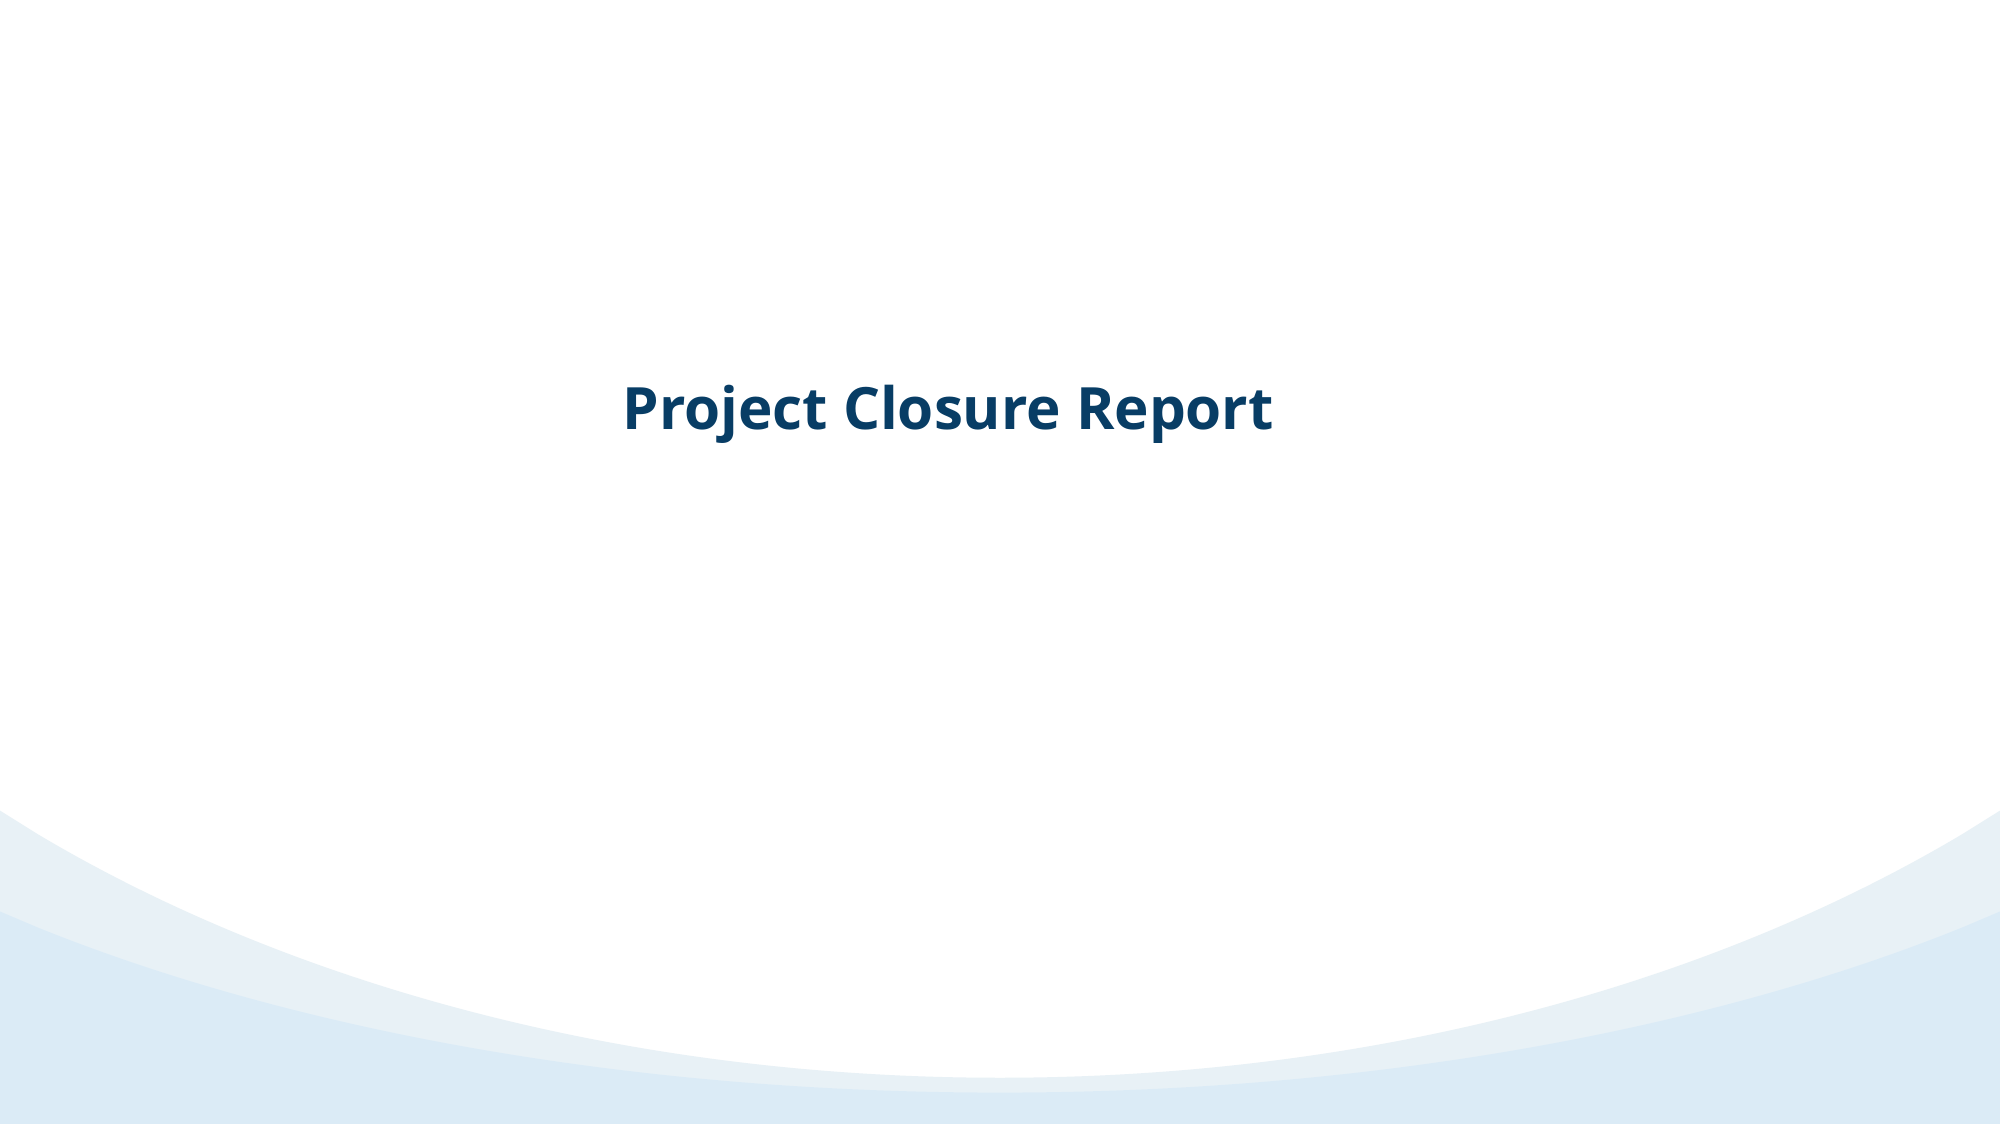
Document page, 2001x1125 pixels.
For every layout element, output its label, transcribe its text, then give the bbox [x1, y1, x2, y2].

text_box Project Closure Report [384, 371, 1512, 442]
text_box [0, 810, 2000, 1124]
